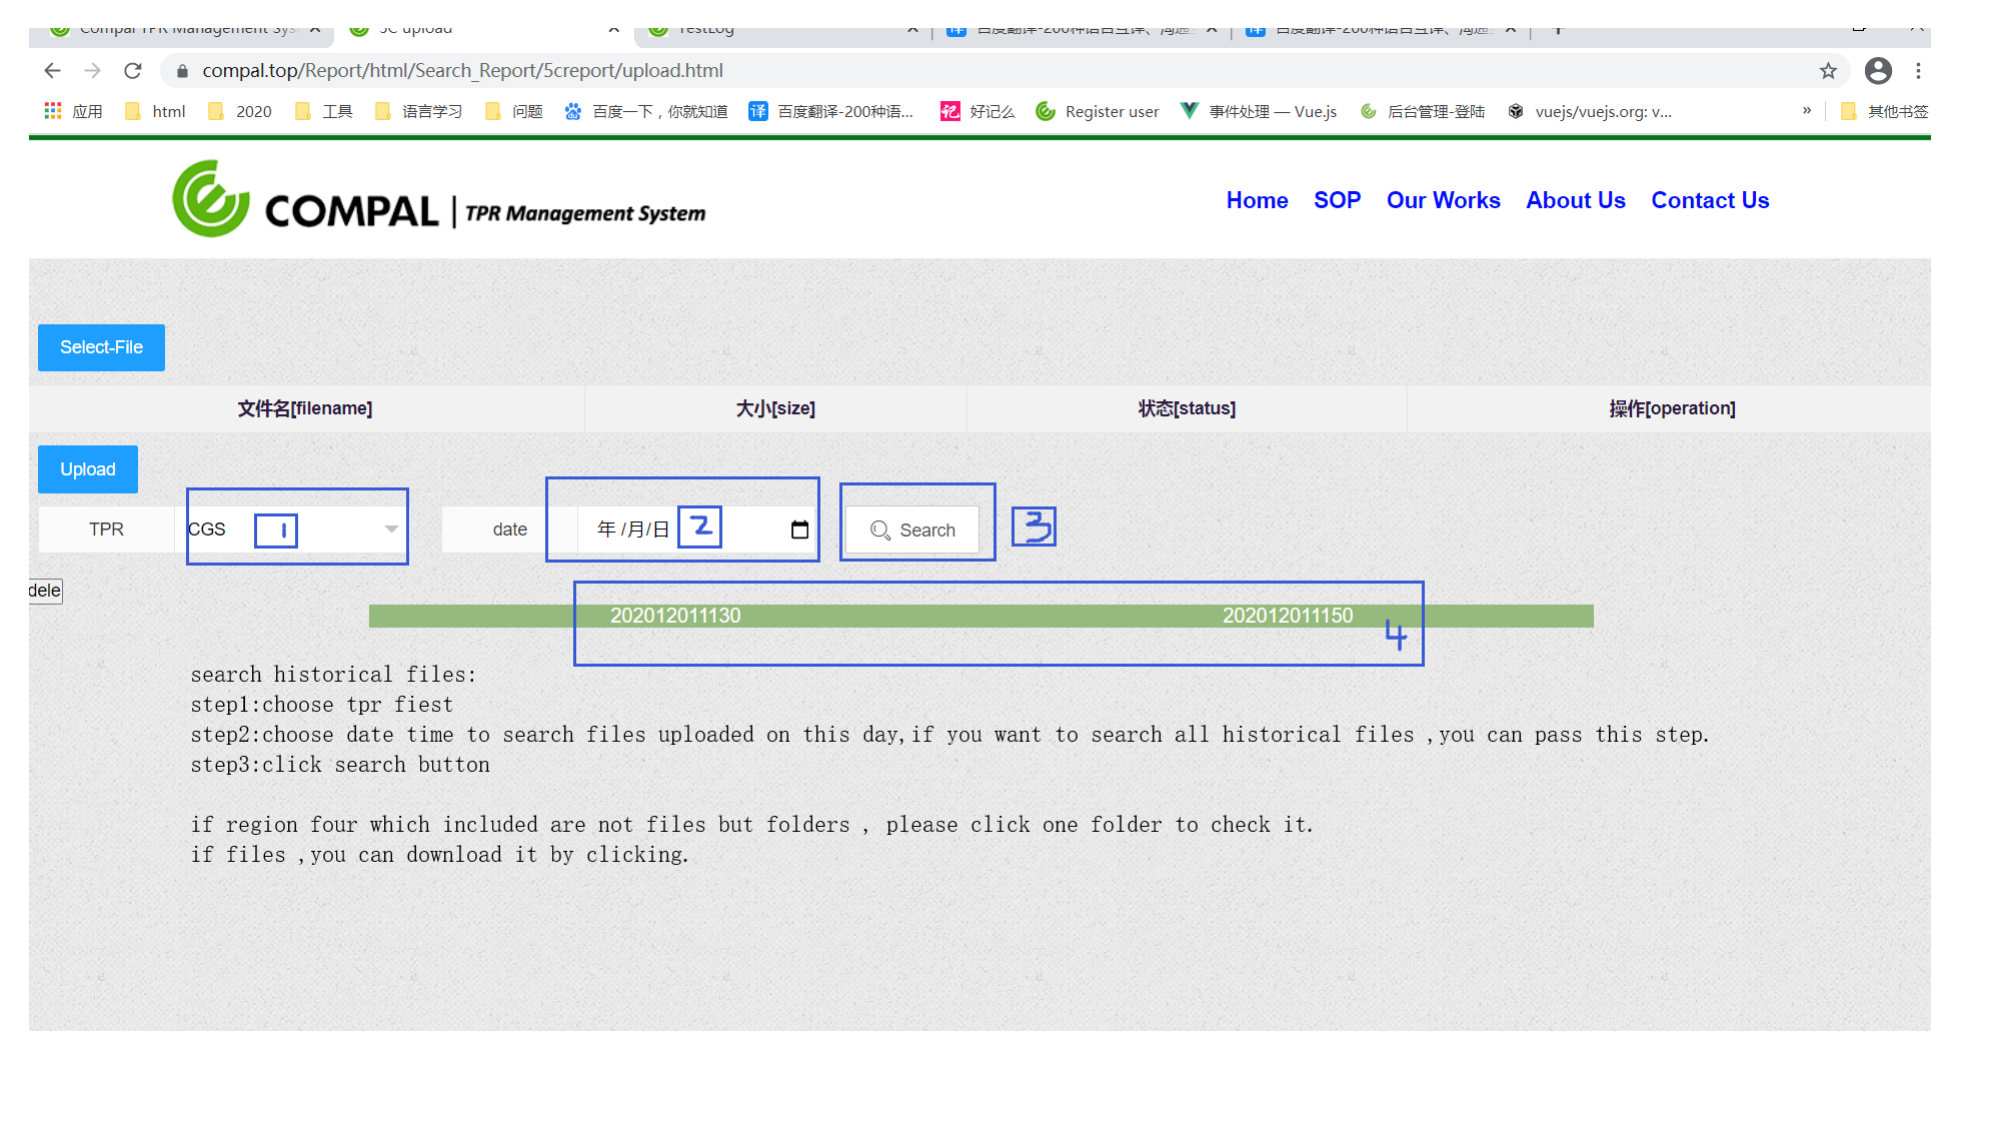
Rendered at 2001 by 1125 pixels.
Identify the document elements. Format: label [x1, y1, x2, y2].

list [29, 28, 1932, 1032]
